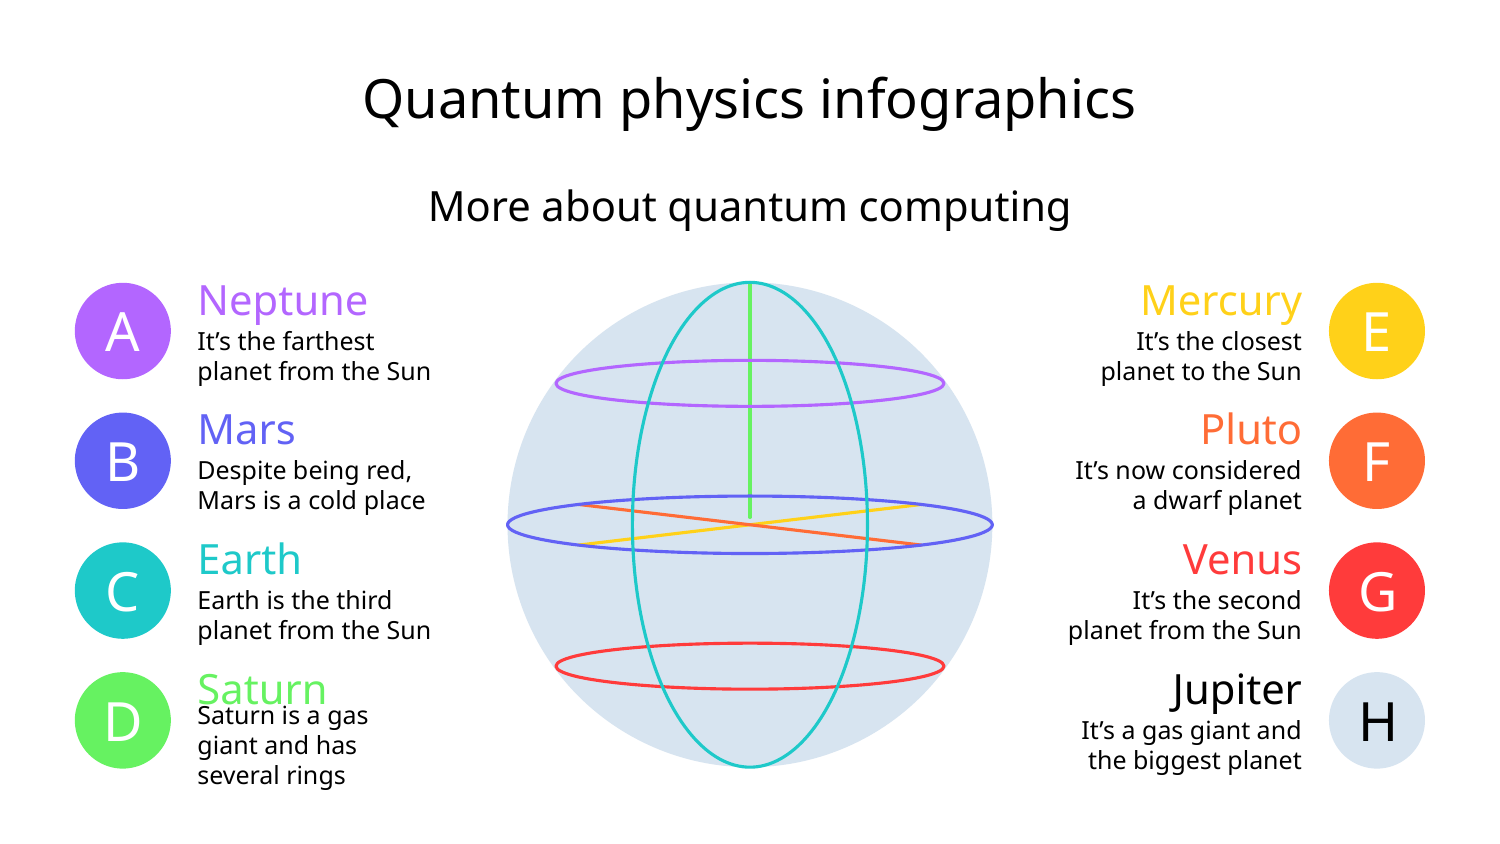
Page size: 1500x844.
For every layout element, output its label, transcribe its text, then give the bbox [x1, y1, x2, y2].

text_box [1052, 400, 1426, 523]
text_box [74, 270, 448, 393]
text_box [74, 400, 448, 523]
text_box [1052, 270, 1426, 393]
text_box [1052, 529, 1426, 653]
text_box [507, 282, 993, 768]
title Quantum physics infographics [329, 49, 1171, 144]
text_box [1052, 659, 1426, 782]
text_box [74, 659, 448, 782]
text_box More about quantum computing [329, 176, 1171, 233]
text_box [74, 530, 448, 652]
